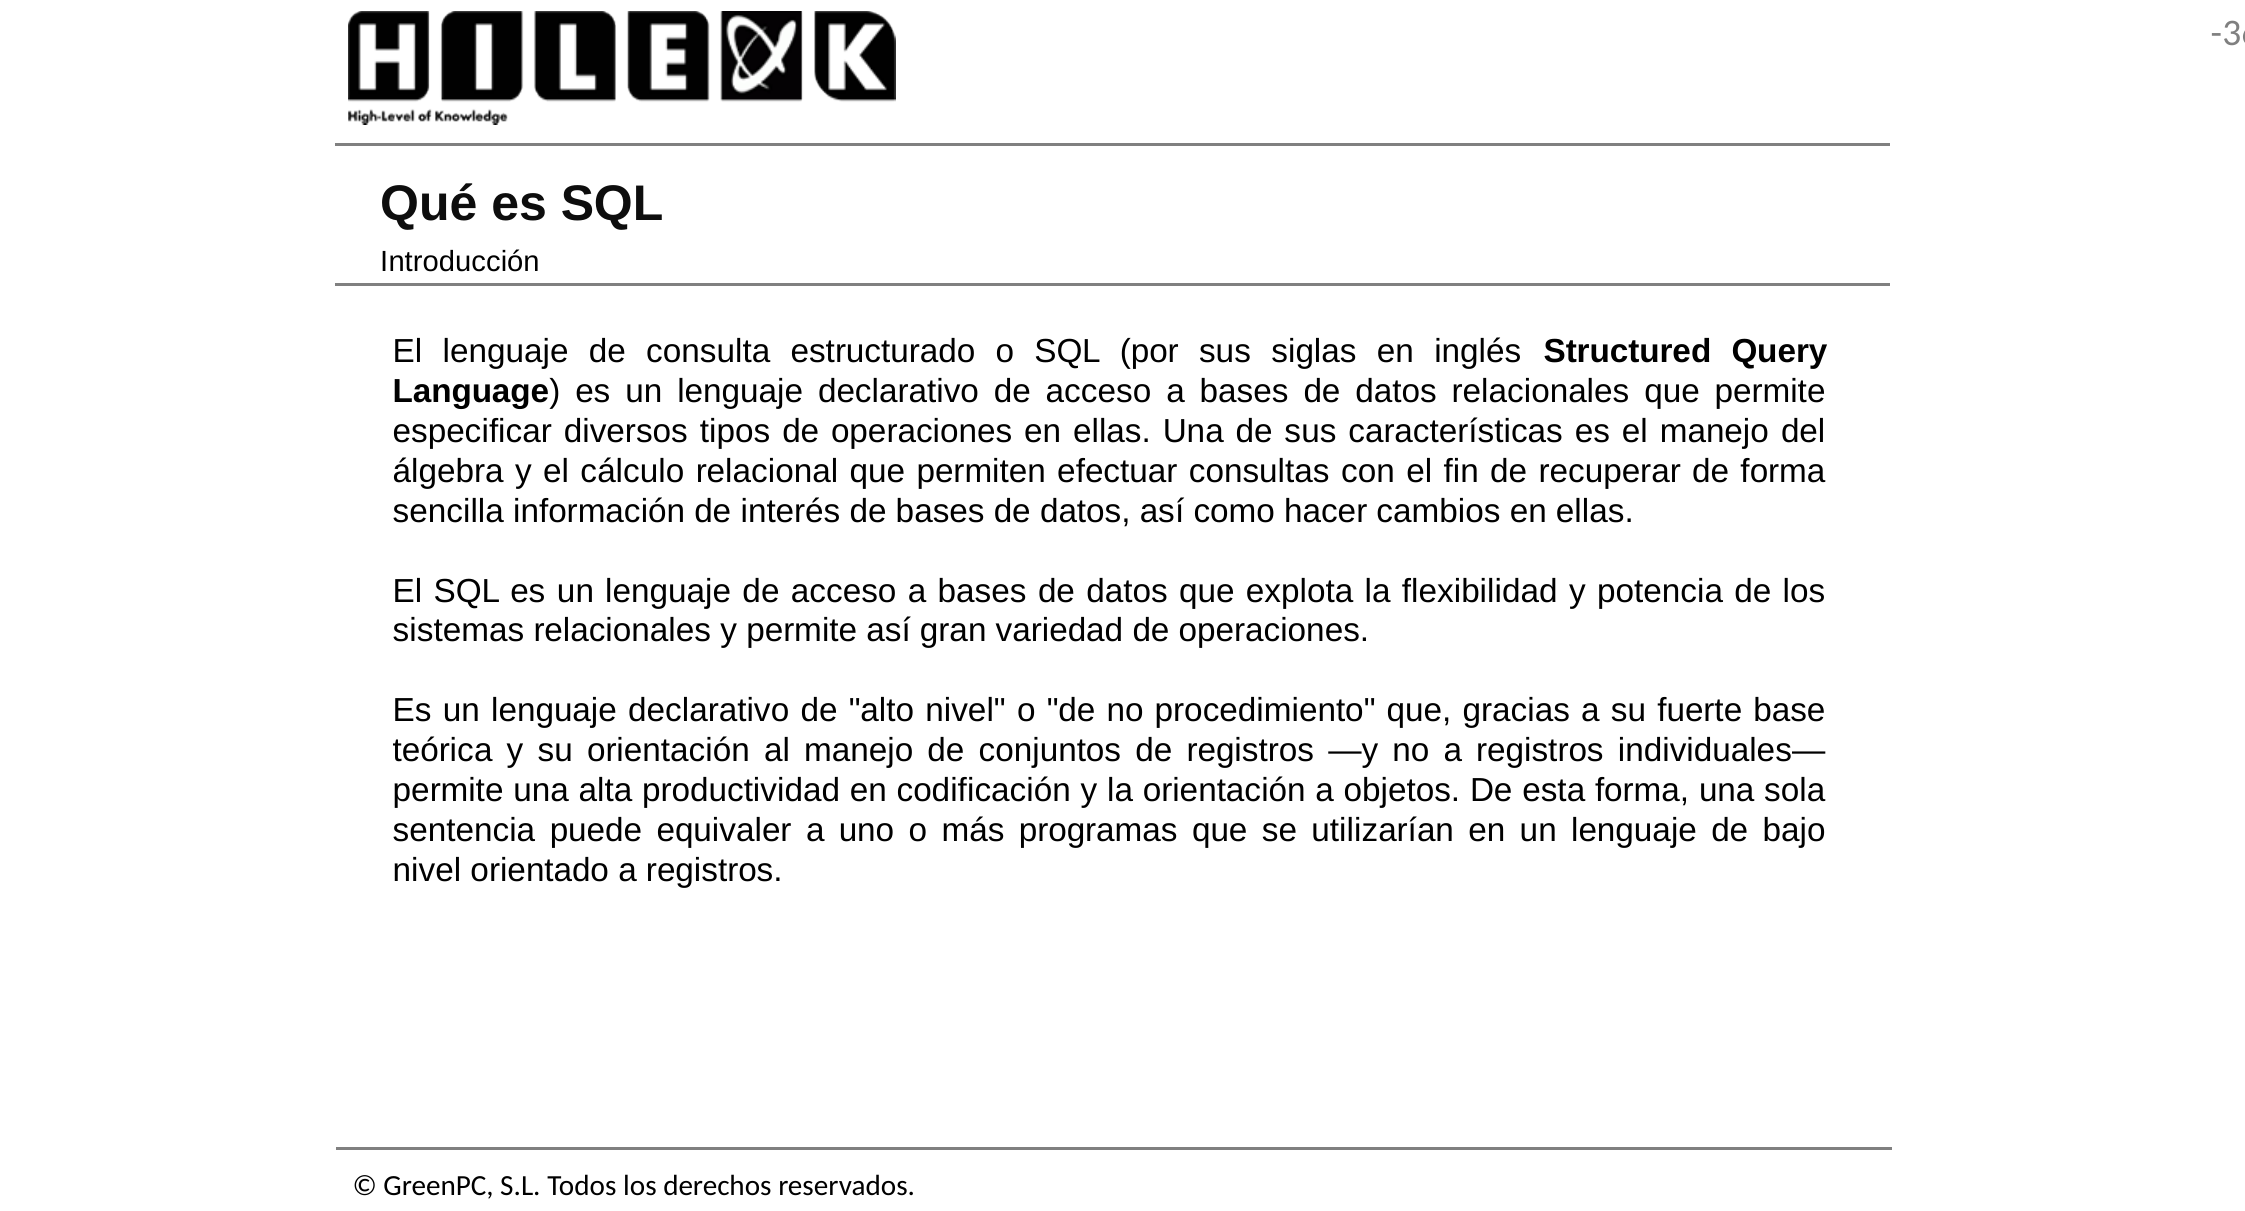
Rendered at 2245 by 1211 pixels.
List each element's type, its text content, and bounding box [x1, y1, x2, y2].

picture [348, 11, 896, 125]
list Introducción [360, 231, 1217, 288]
text_box El lenguaje de consulta estructurado o SQL (por sus siglas en inglés Structured Query Language) es un lenguaje declarativo de acceso a bases de datos relacionales que permite especificar diversos tipos de operaciones en ellas. Una de sus características es el manejo del álgebra y el cálculo relacional que permiten efectuar consultas con el fin de recuperar de forma sencilla información de interés de bases de datos, así como hacer cambios en ellas. El SQL es un lenguaje de acceso a bases de datos que explota la flexibilidad y potencia de los sistemas relacionales y permite así gran variedad de operaciones. Es un lenguaje declarativo de "alto nivel" o "de no procedimiento" que, gracias a su fuerte base teórica y su orientación al manejo de conjuntos de registros —y no a registros individuales— permite una alta productividad en codificación y la orientación a objetos. De esta forma, una sola sentencia puede equivaler a uno o más programas que se utilizarían en un lenguaje de bajo nivel orientado a registros. [377, 321, 1843, 896]
title Qué es SQL [360, 159, 1879, 241]
